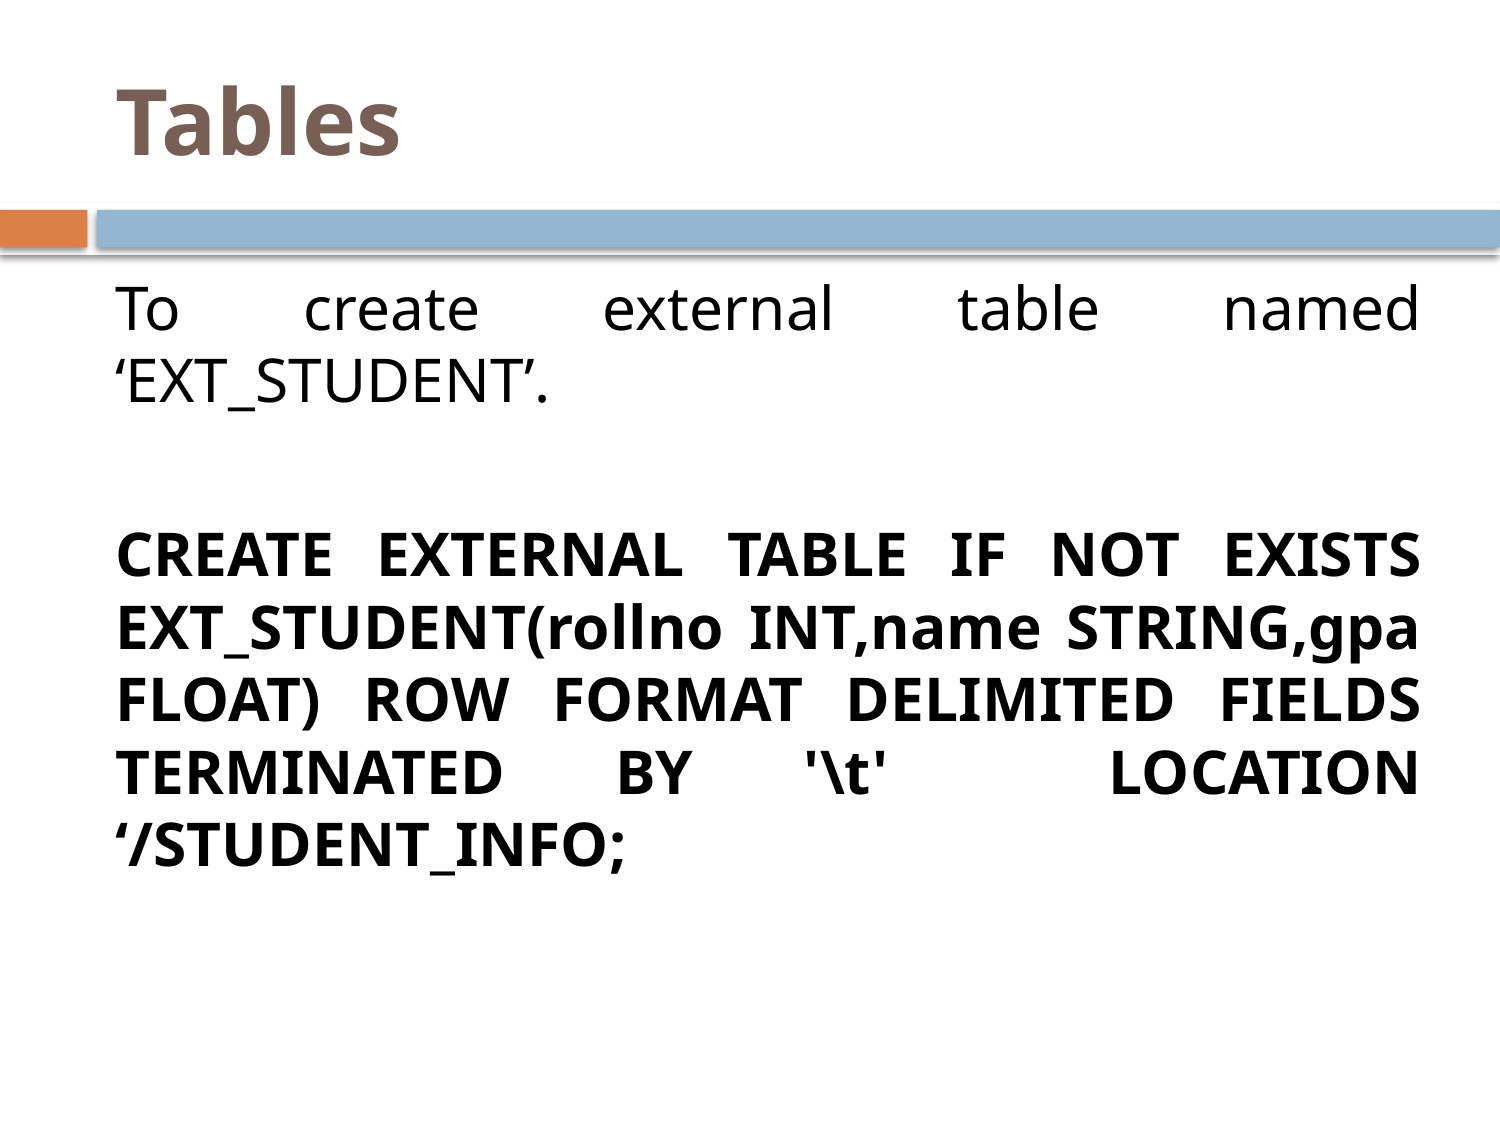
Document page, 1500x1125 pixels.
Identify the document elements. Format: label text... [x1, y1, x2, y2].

list To create external table named ‘EXT_STUDENT’. CREATE EXTERNAL TABLE IF NOT EXISTS EXT_STUDENT(rollno INT,name STRING,gpa FLOAT) ROW FORMAT DELIMITED FIELDS TERMINATED BY '\t' LOCATION ‘/STUDENT_INFO; [100, 262, 1439, 1001]
title Tables [100, 37, 1439, 201]
